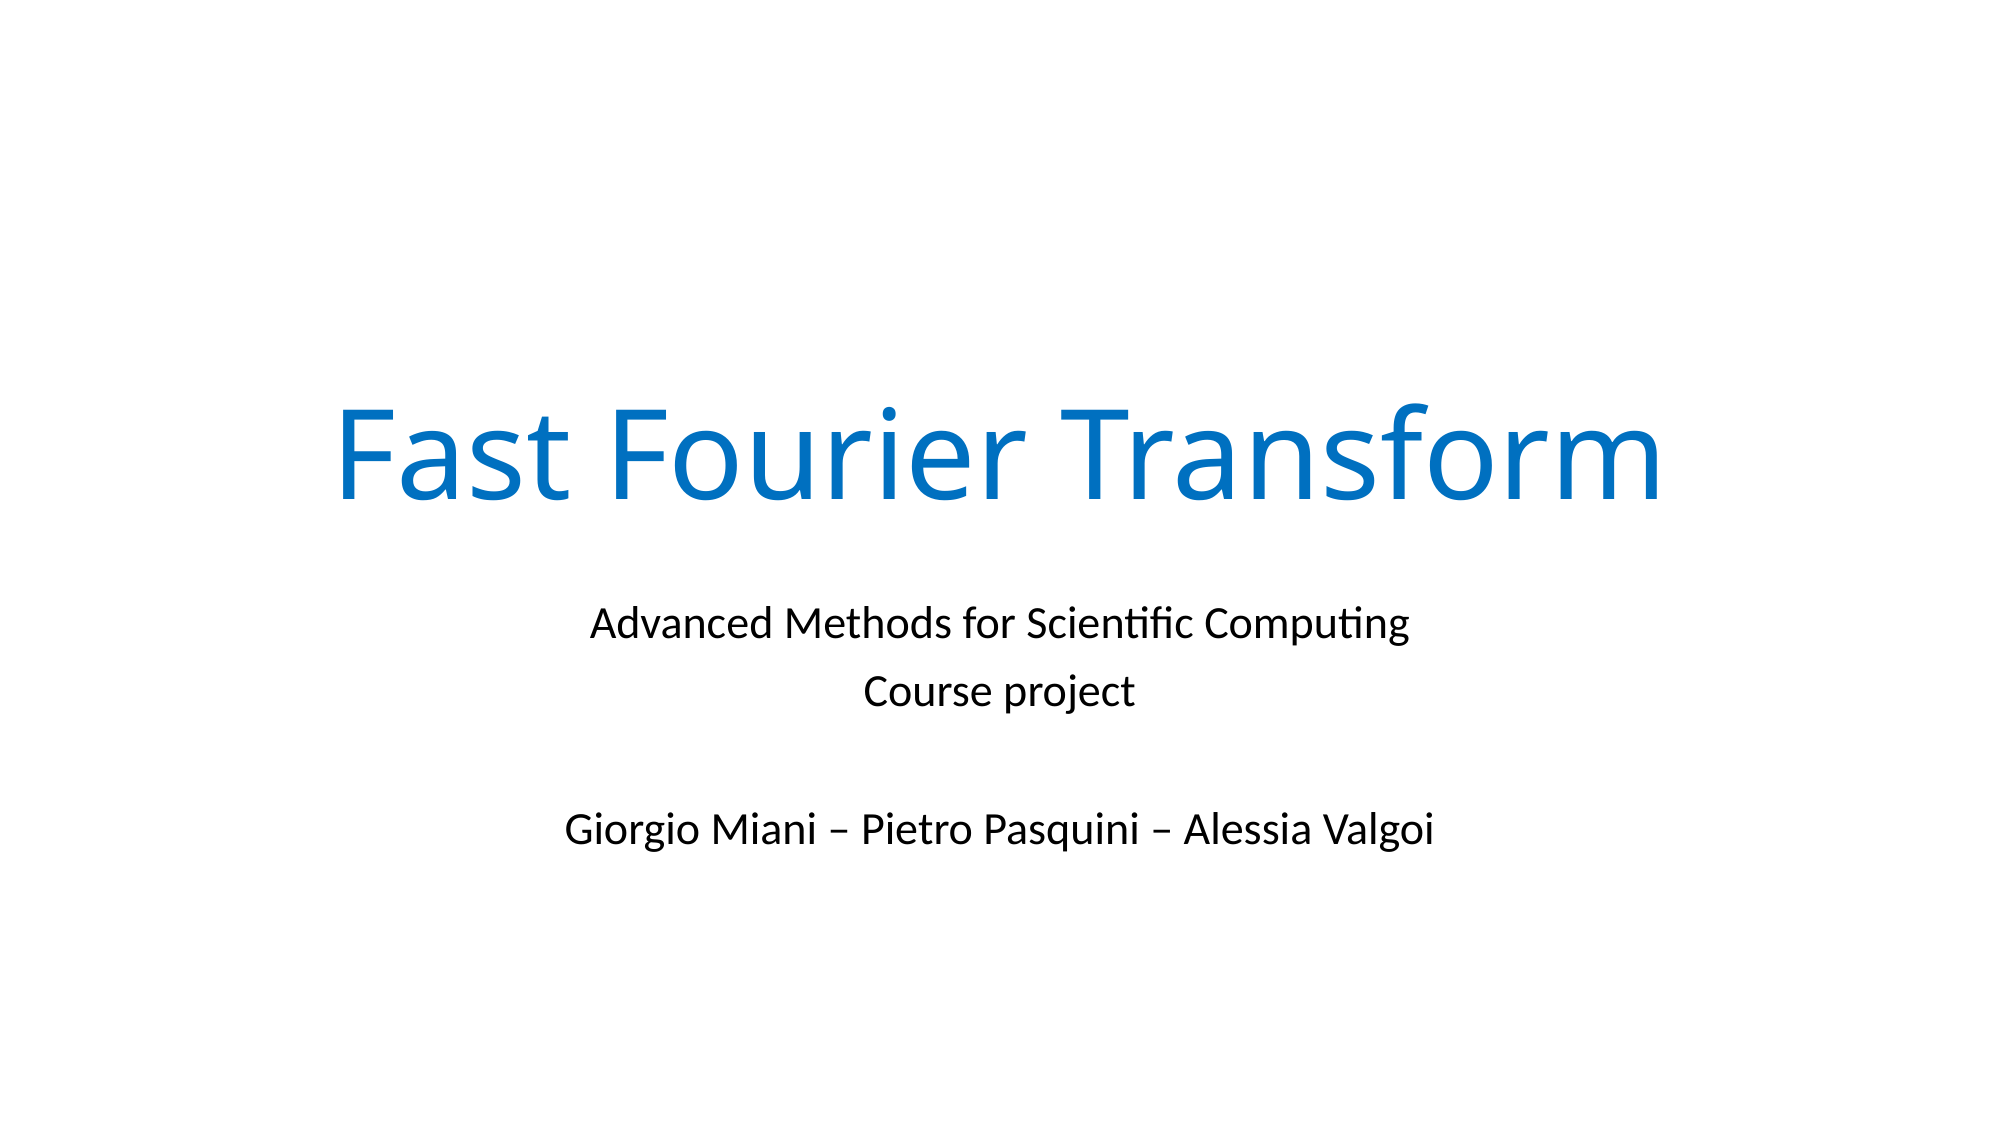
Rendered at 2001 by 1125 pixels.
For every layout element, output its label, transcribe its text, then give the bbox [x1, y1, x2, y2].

title Fast Fourier Transform [249, 184, 1750, 535]
subtitle Advanced Methods for Scientific Computing Course project Giorgio Miani – Pietro Pasquini – Alessia Valgoi [249, 590, 1750, 863]
